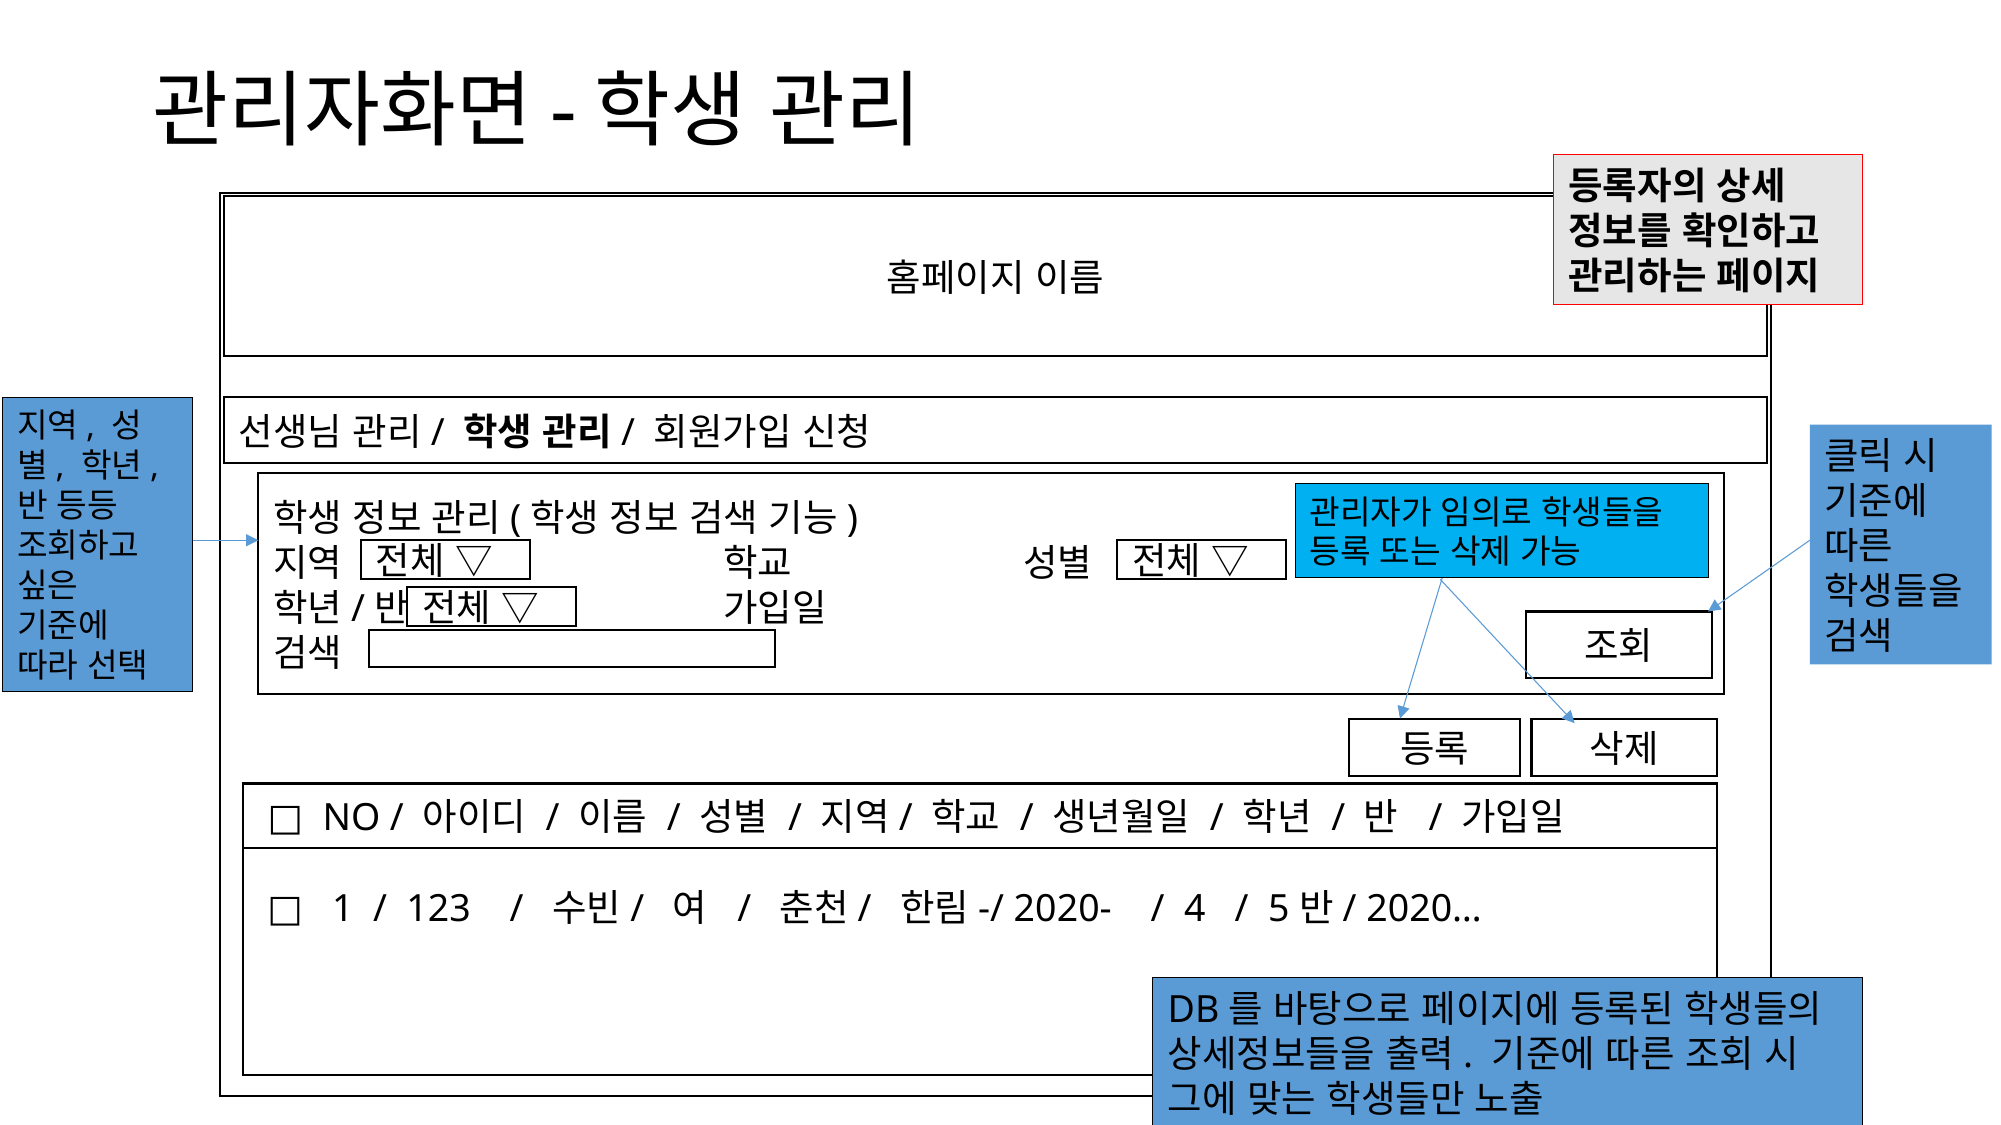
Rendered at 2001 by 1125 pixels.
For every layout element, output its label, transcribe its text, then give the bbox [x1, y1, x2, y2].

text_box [1440, 579, 1575, 724]
text_box □ NO / 아이디 / 이름 / 성별 / 지역/ 학교 / 생년월일 / 학년 / 반 / 가입일 [242, 783, 1718, 849]
text_box 홈페이지 이름 [223, 195, 1768, 357]
text_box 지역, 성별, 학년, 반 등등 조회하고 싶은 기준에 따라 선택 [2, 397, 193, 692]
text_box 클릭 시 기준에 따른 학생들을 검색 [1809, 424, 1992, 665]
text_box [1708, 540, 1810, 612]
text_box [258, 472, 1724, 694]
text_box 등록자의 상세 정보를 확인하고 관리하는 페이지 [1553, 154, 1863, 305]
text_box DB를 바탕으로 페이지에 등록된 학생들의 상세정보들을 출력. 기준에 따른 조회 시 그에 맞는 학생들만 노출 [1152, 977, 1863, 1125]
text_box 삭제 [1530, 718, 1718, 777]
title 관리자화면-학생 관리 [137, 59, 1810, 165]
text_box [219, 192, 1772, 540]
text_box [1399, 575, 1443, 719]
text_box 선생님 관리/ 학생 관리/ 회원가입 신청 [223, 396, 1768, 464]
text_box □ 1 / 123 / 수빈/ 여 / 춘천/ 한림-/ 2020- / 4 / 5반/ 2020… [242, 849, 1718, 1076]
text_box [219, 541, 1772, 1097]
text_box 등록 [1348, 718, 1521, 777]
